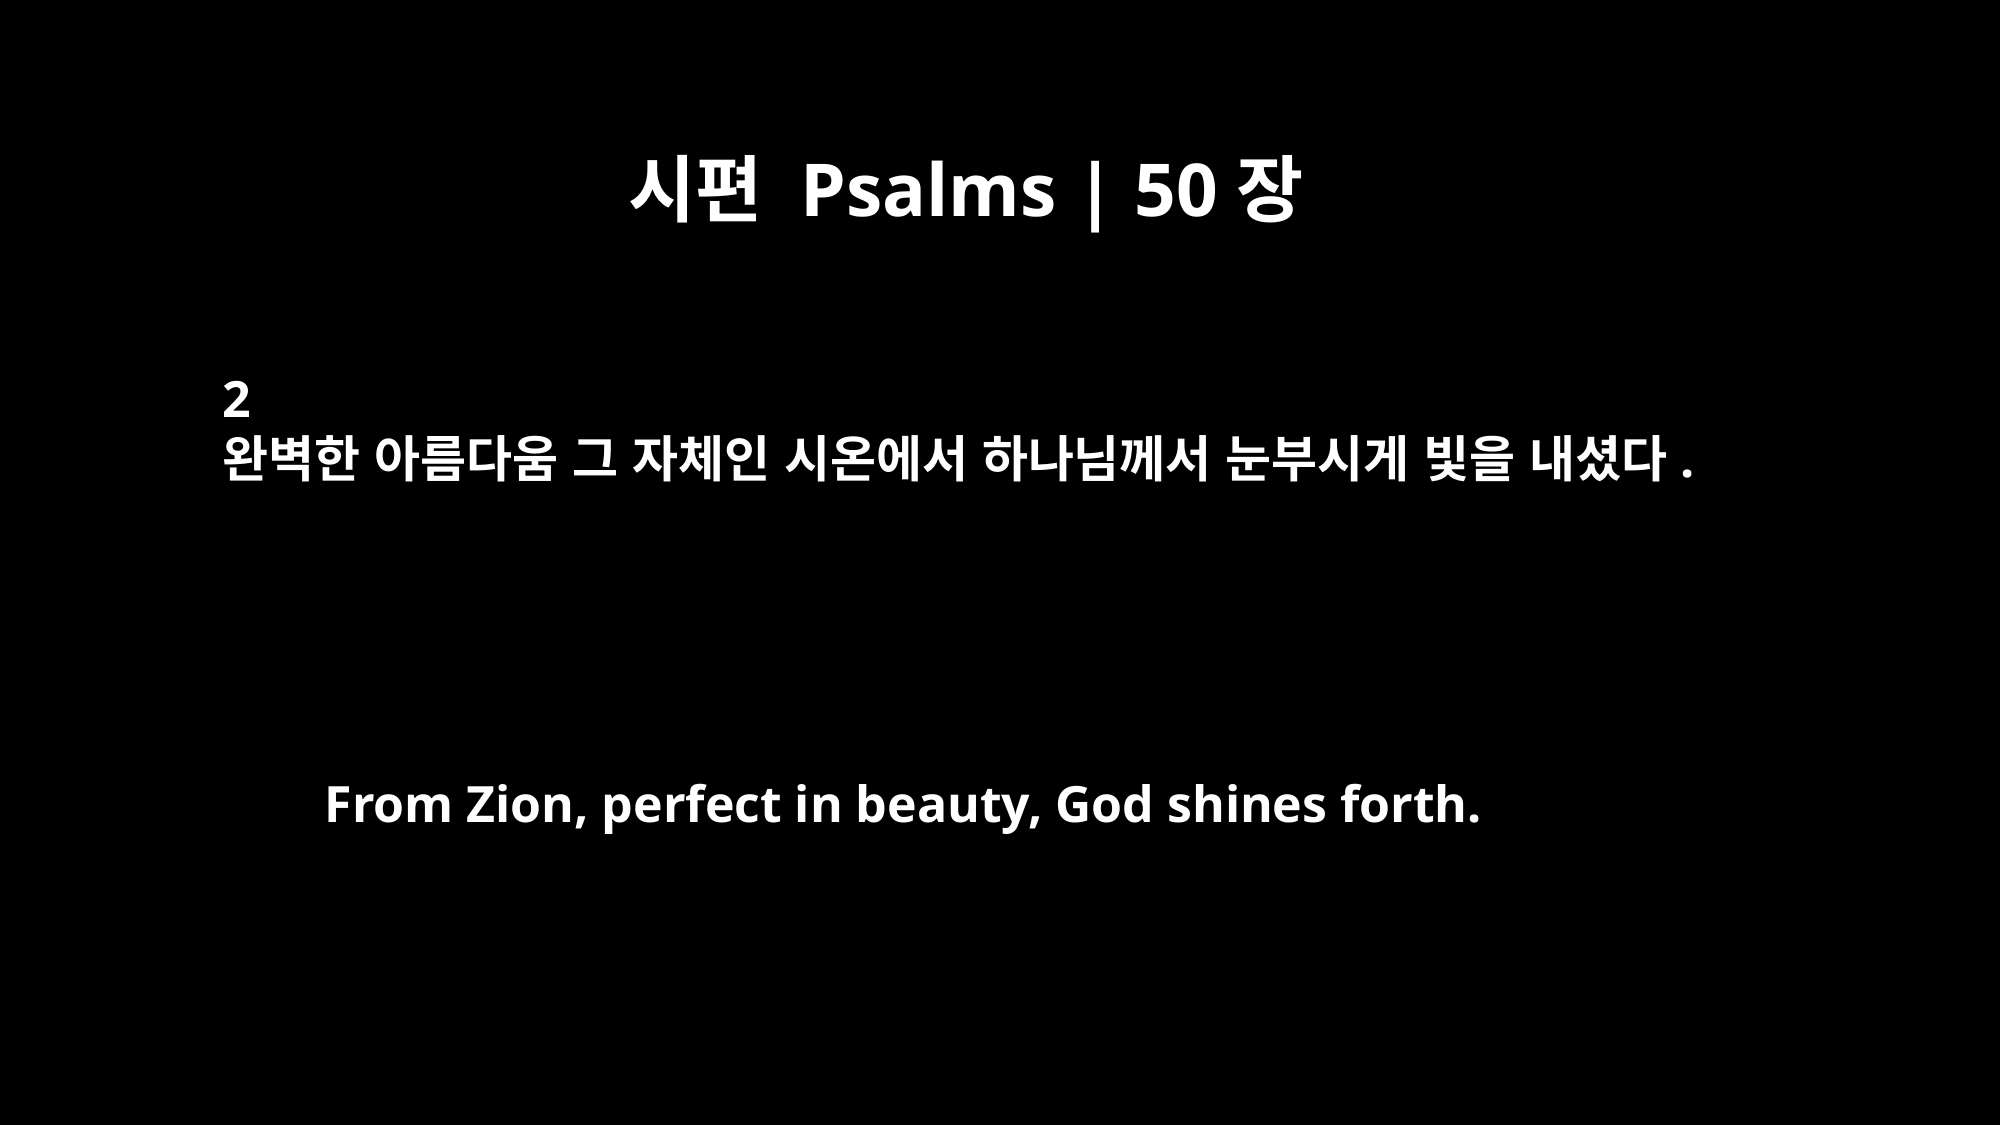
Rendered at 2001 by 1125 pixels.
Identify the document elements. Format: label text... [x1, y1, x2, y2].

text_box From Zion, perfect in beauty, God shines forth. [309, 764, 1498, 840]
text_box 시편 Psalms | 50장 [613, 136, 1319, 239]
text_box 2 완벽한 아름다움 그 자체인 시온에서 하나님께서 눈부시게 빛을 내셨다. [207, 359, 1710, 495]
